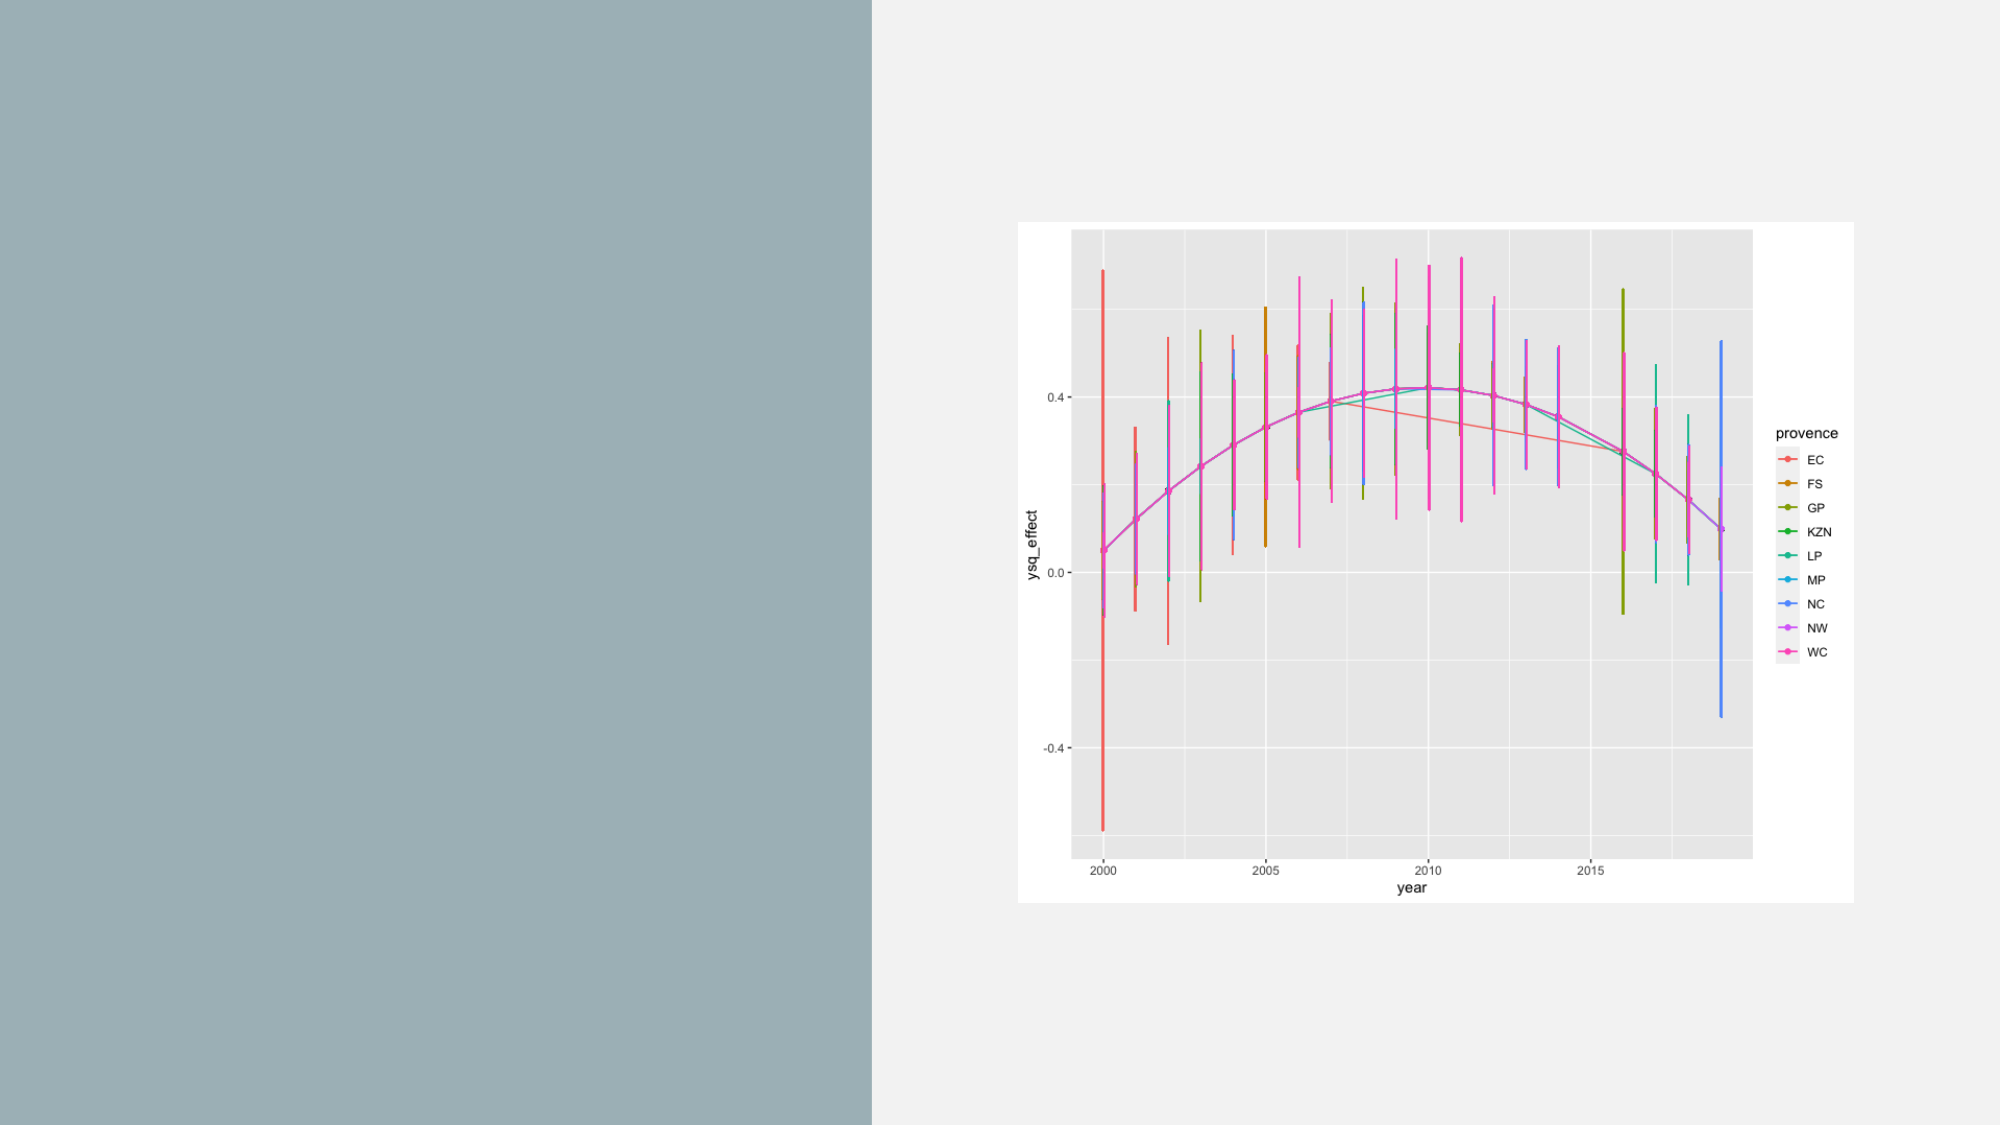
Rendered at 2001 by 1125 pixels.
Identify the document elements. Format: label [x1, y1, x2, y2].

text_box [871, 0, 2000, 1125]
list [1018, 222, 1854, 903]
